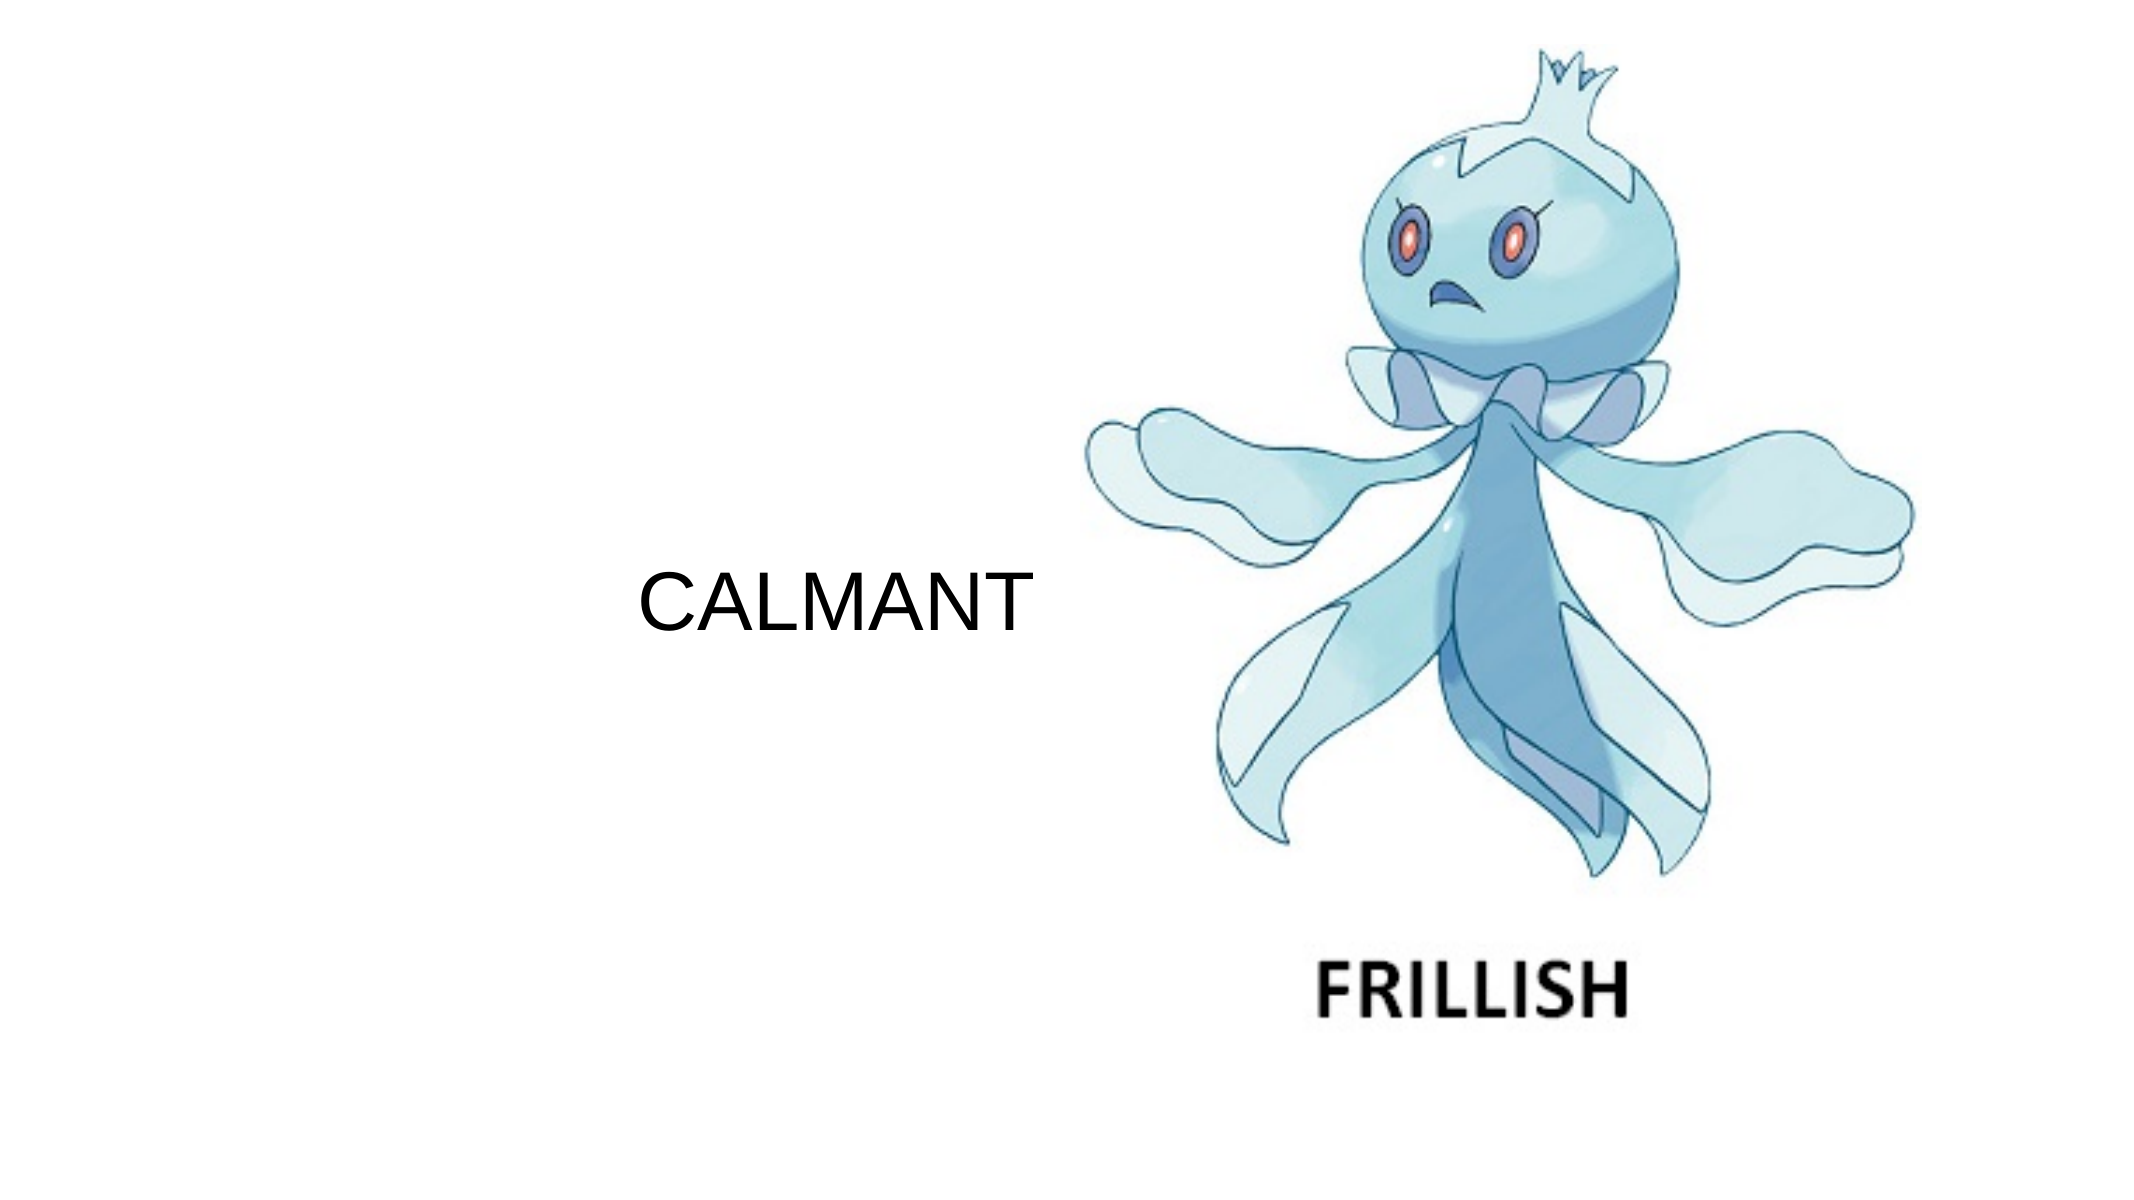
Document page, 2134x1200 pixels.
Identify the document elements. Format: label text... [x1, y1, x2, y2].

picture [1079, 44, 1922, 1170]
text_box CALMANT [269, 539, 1050, 655]
